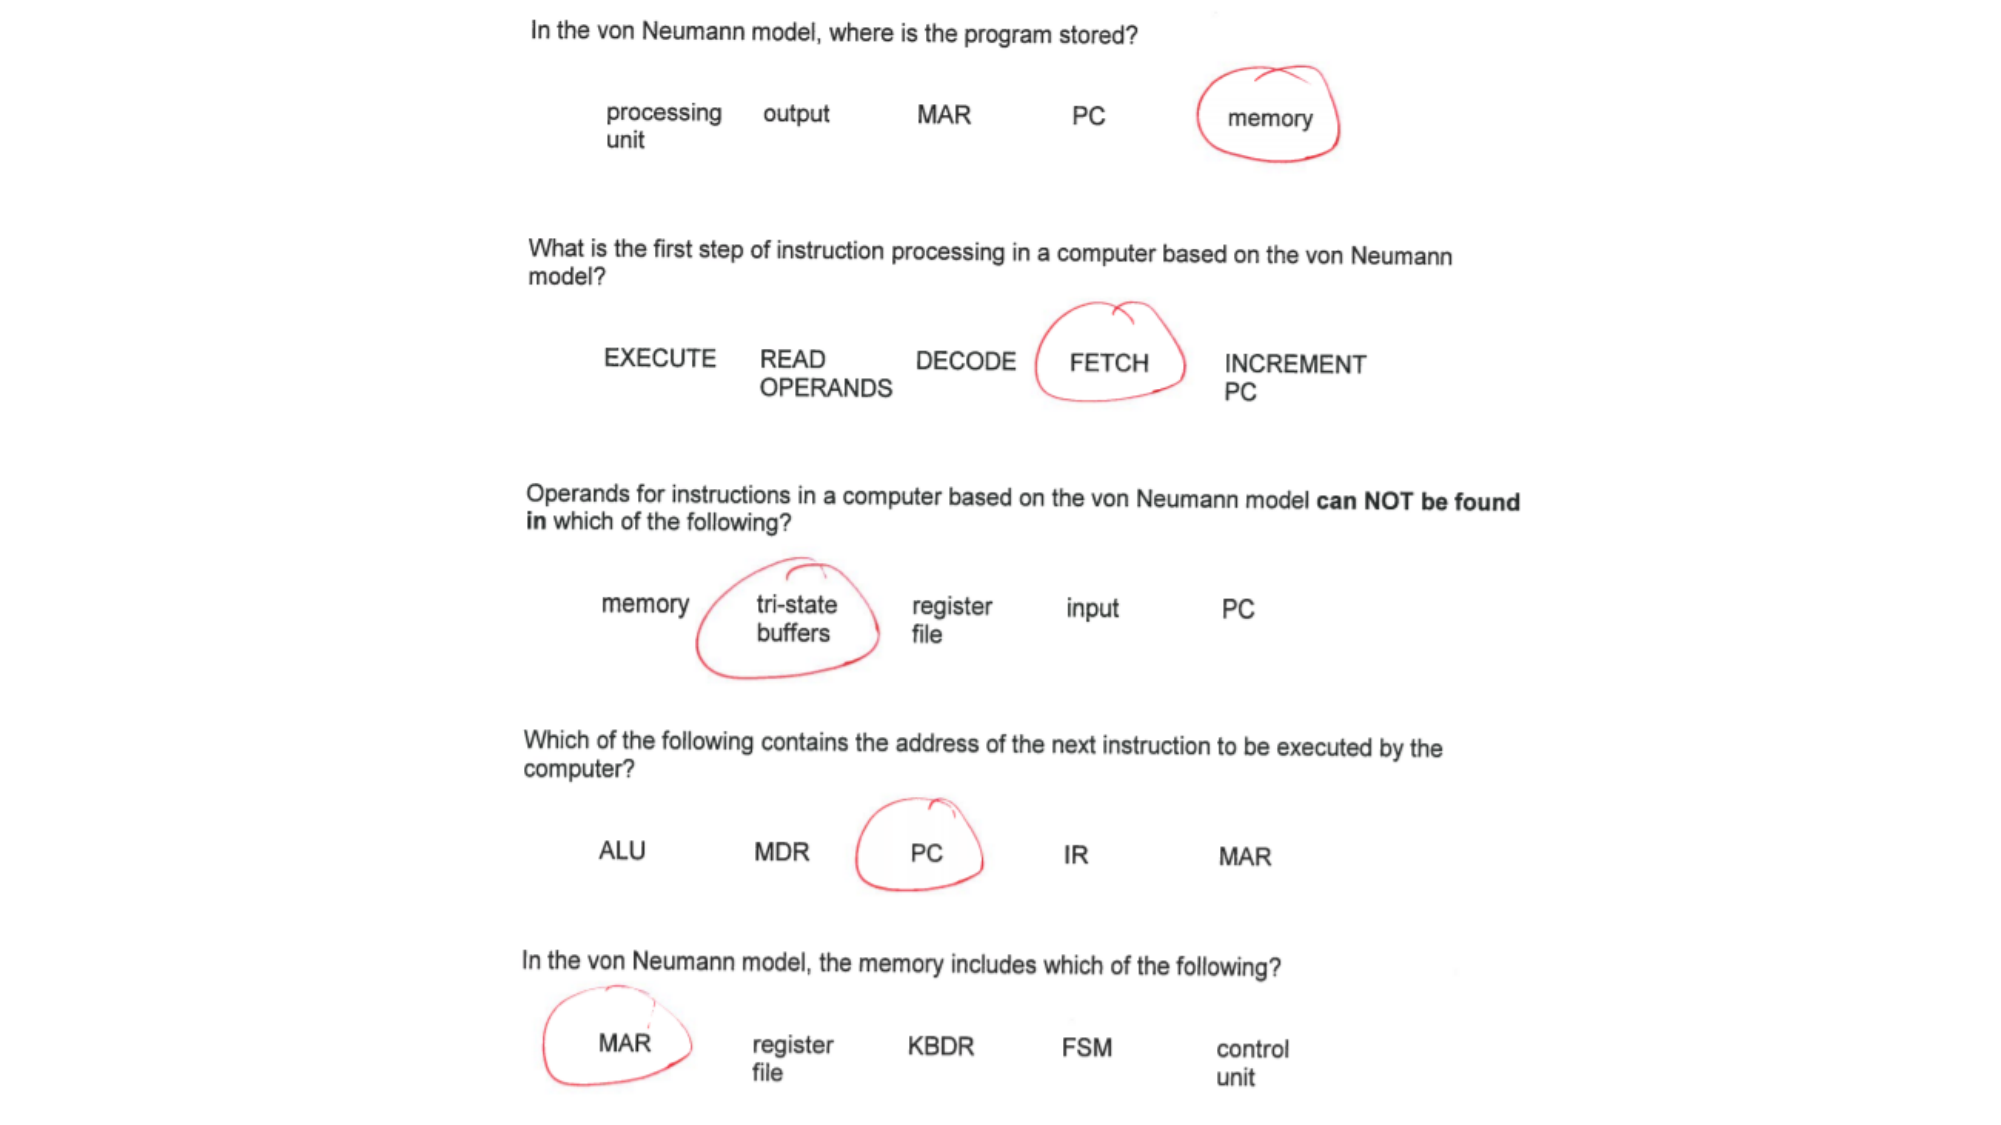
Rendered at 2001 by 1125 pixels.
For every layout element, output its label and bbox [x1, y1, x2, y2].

list [500, 0, 1544, 1125]
